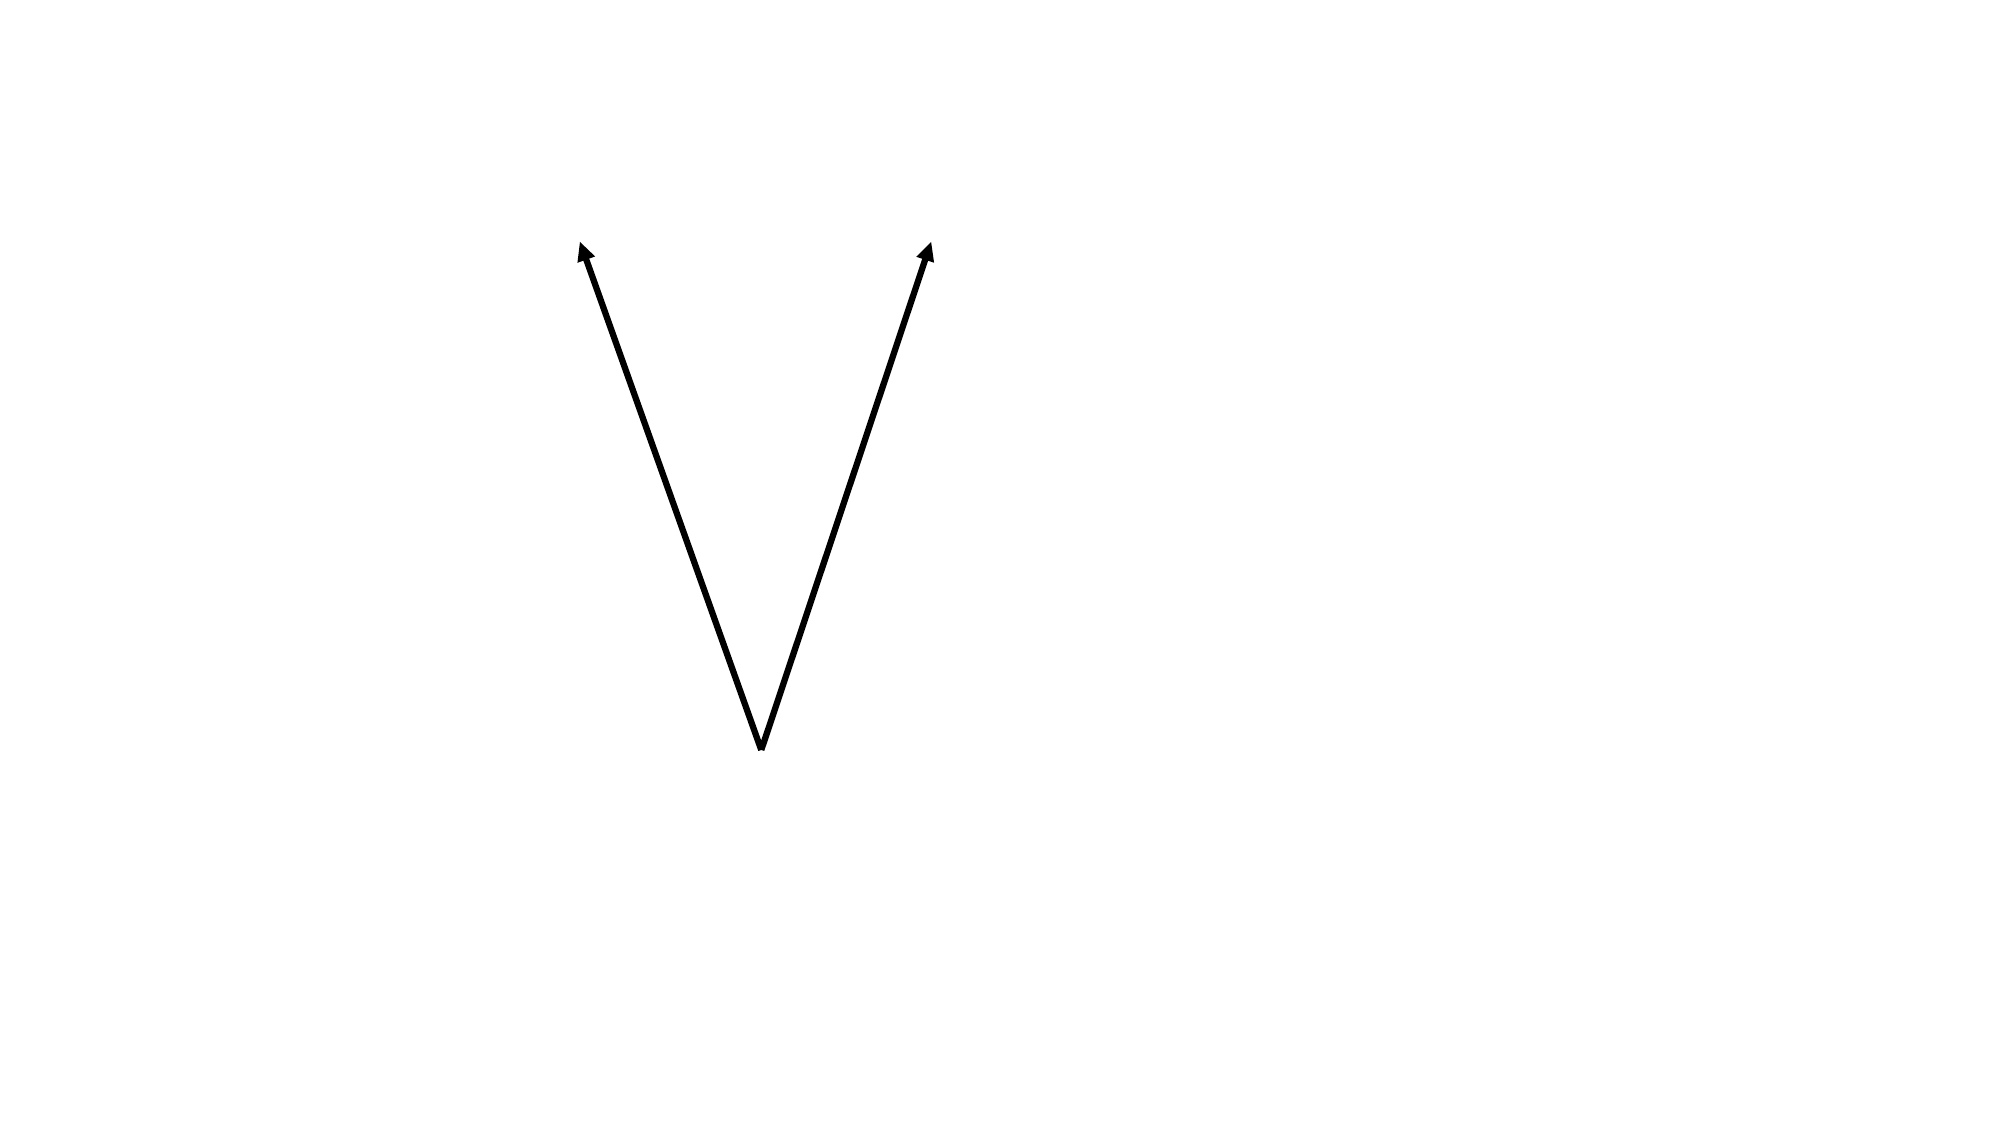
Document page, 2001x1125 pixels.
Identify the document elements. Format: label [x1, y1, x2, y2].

text_box [579, 241, 761, 750]
text_box [761, 241, 932, 750]
